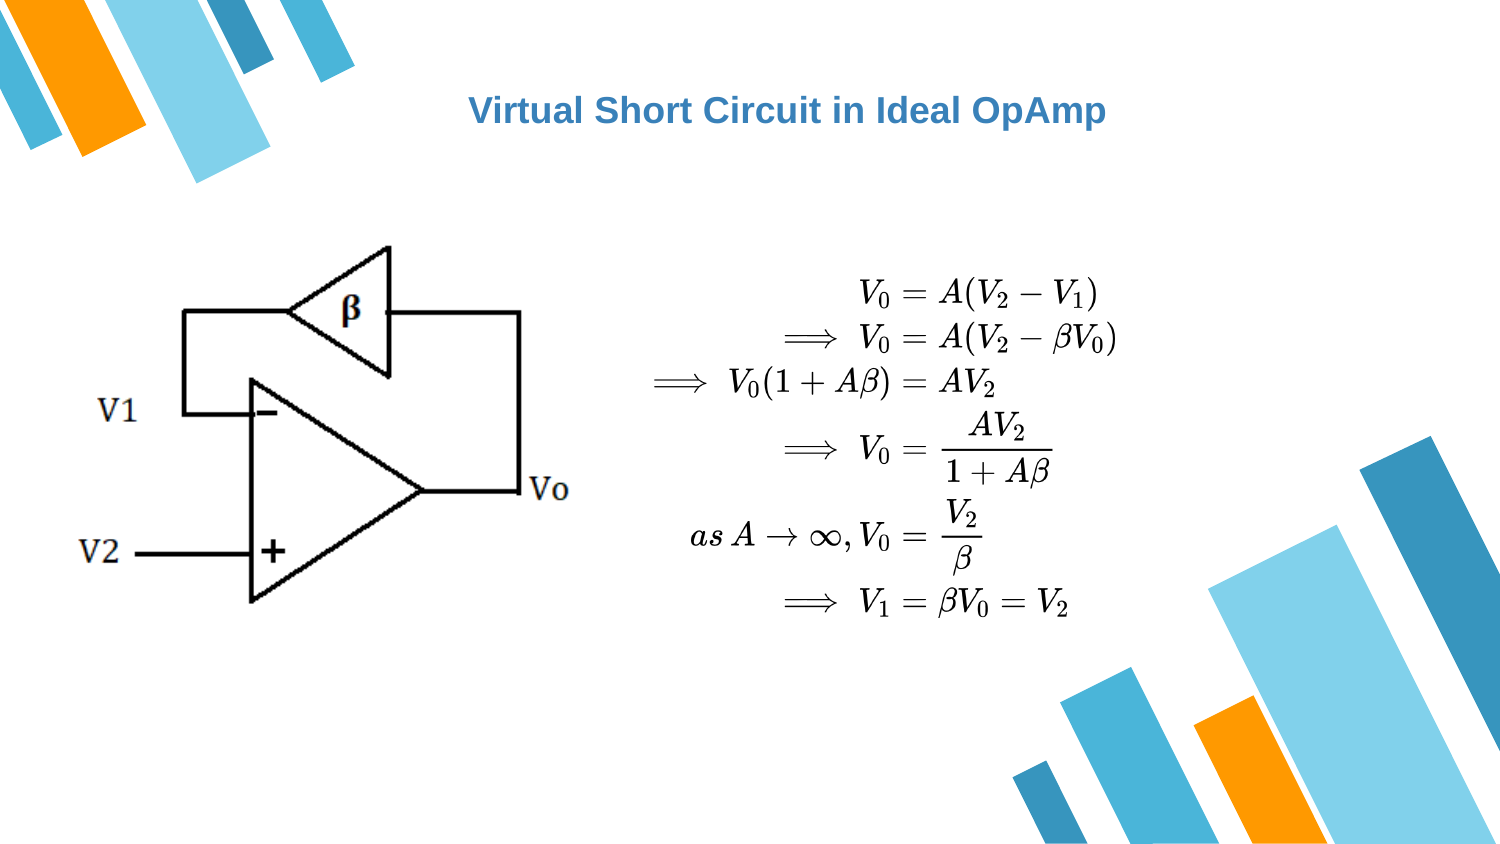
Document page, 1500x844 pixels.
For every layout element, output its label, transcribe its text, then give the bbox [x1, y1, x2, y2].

picture [654, 277, 1116, 618]
title Virtual Short Circuit in Ideal OpAmp [468, 83, 1208, 139]
picture [70, 243, 595, 618]
